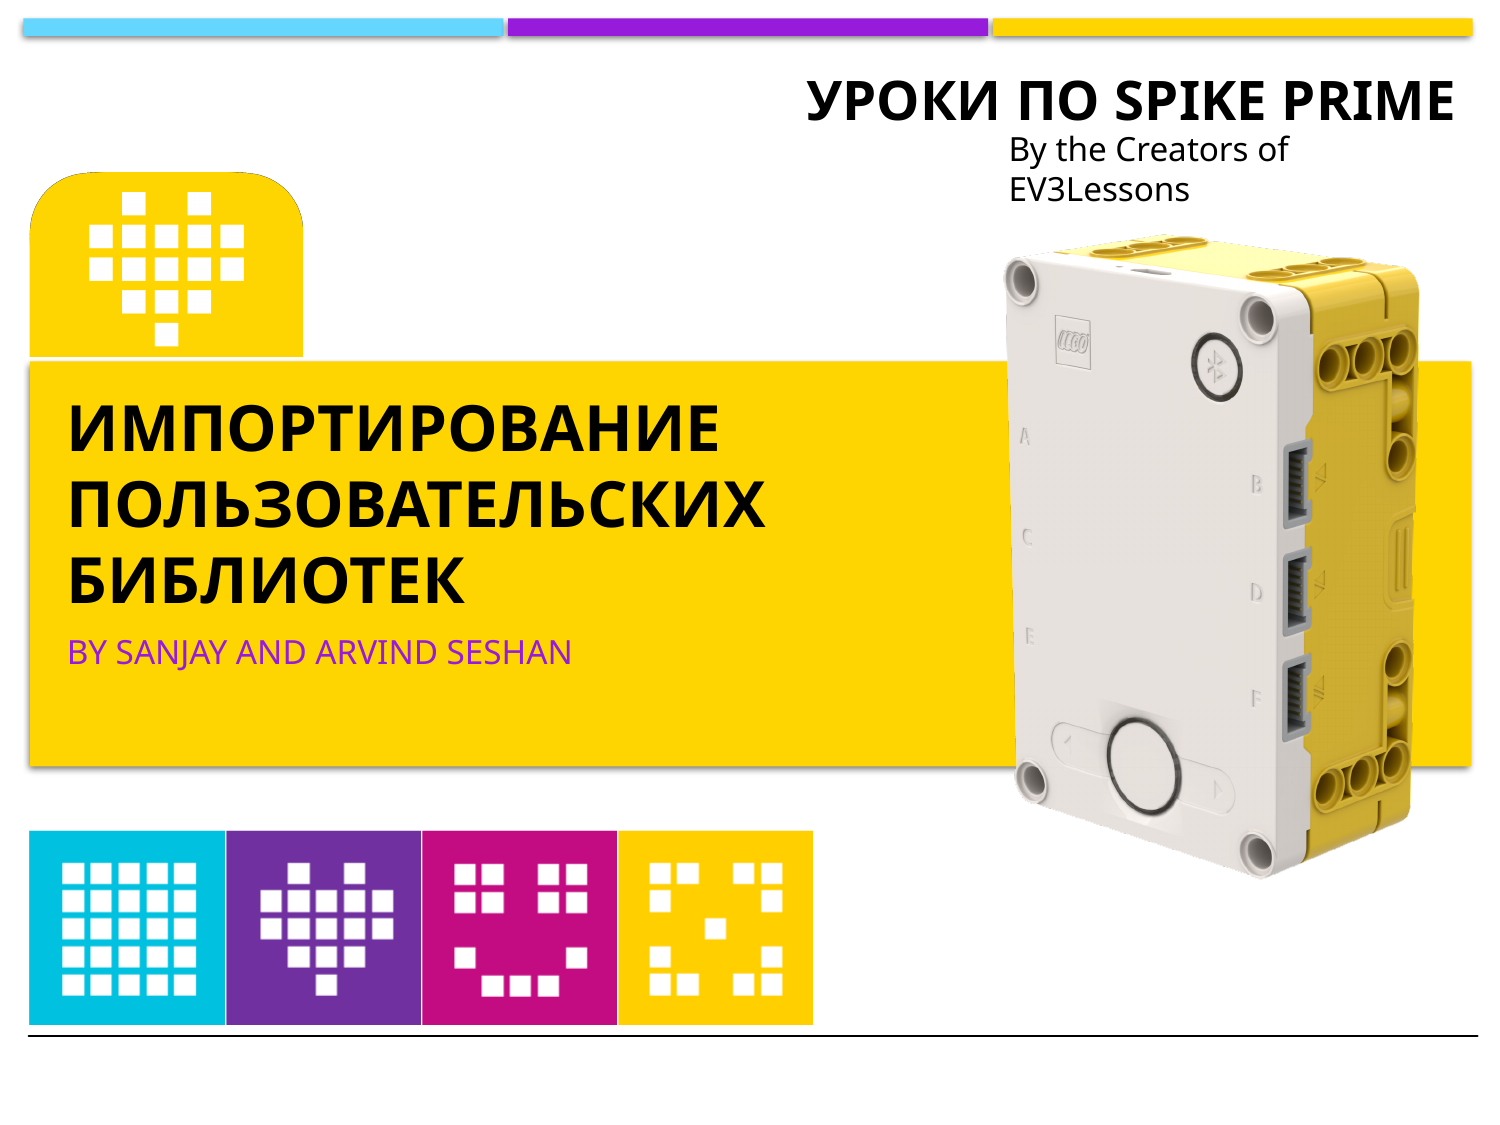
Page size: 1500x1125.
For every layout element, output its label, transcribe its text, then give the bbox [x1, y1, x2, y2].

picture [29, 829, 813, 1025]
picture [29, 172, 304, 357]
title Импортирование пользовательских библиотек [51, 377, 1006, 625]
subtitle BY SANJAY AND ARVIND SESHAN [51, 623, 994, 721]
picture [993, 221, 1433, 890]
